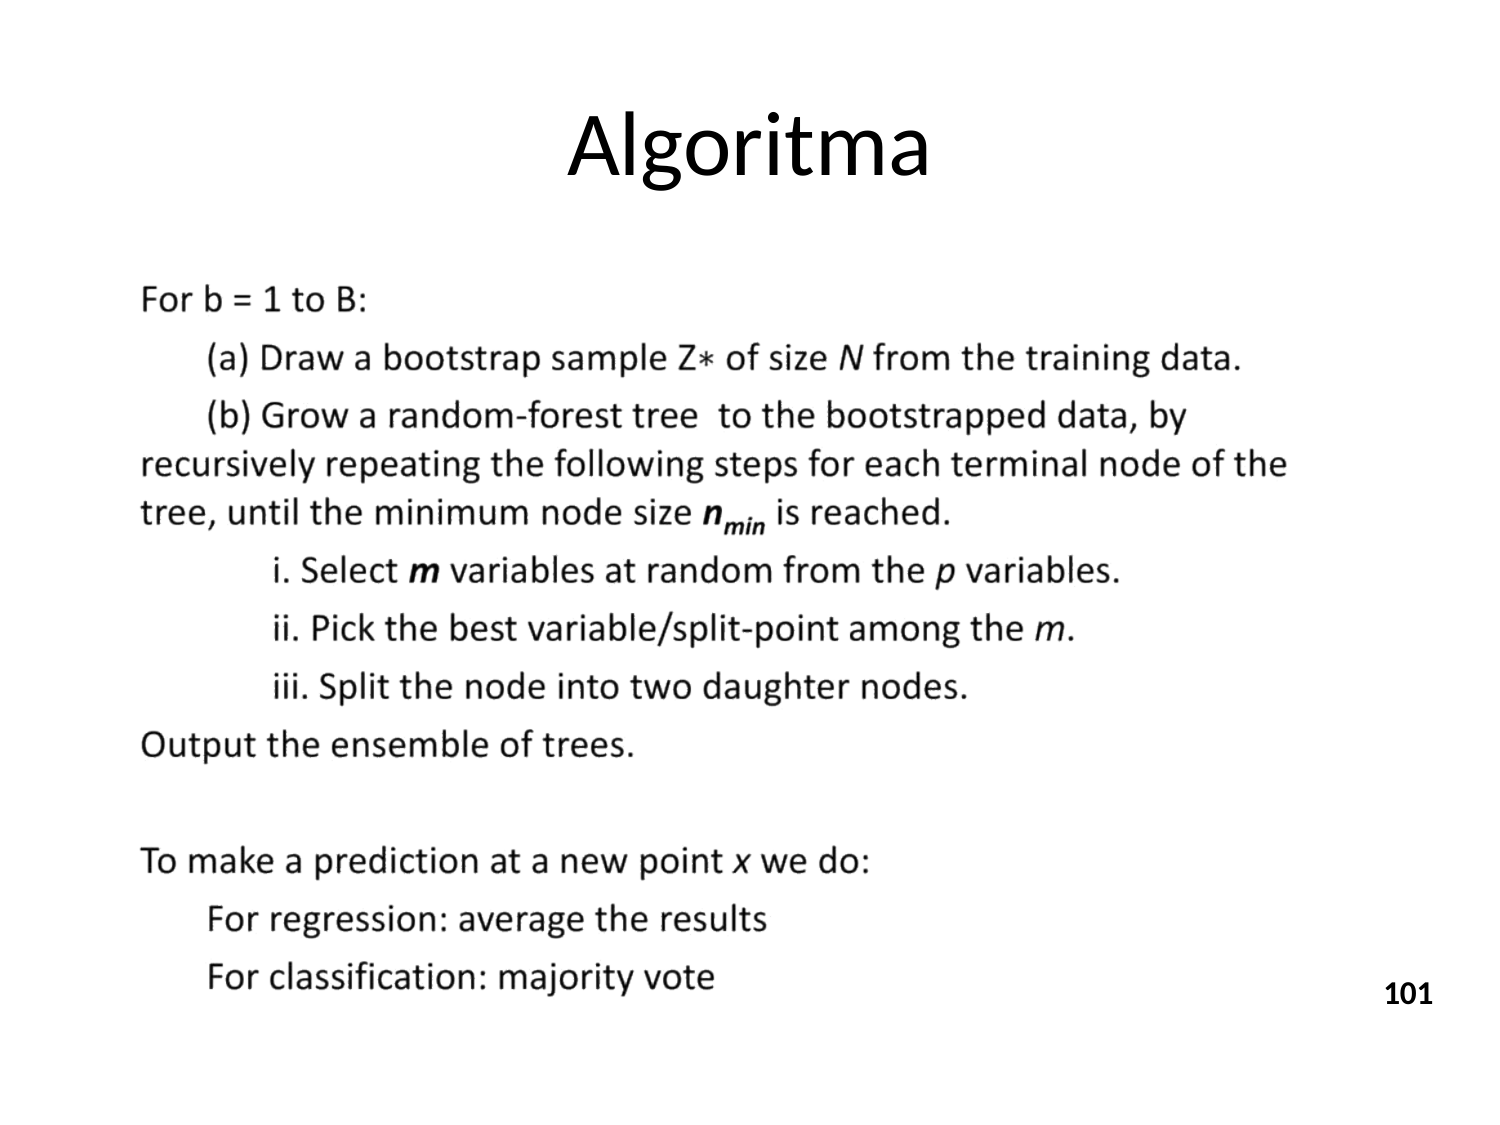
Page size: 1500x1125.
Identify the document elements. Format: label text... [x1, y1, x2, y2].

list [61, 271, 1381, 1072]
title Algoritma [75, 45, 1425, 233]
